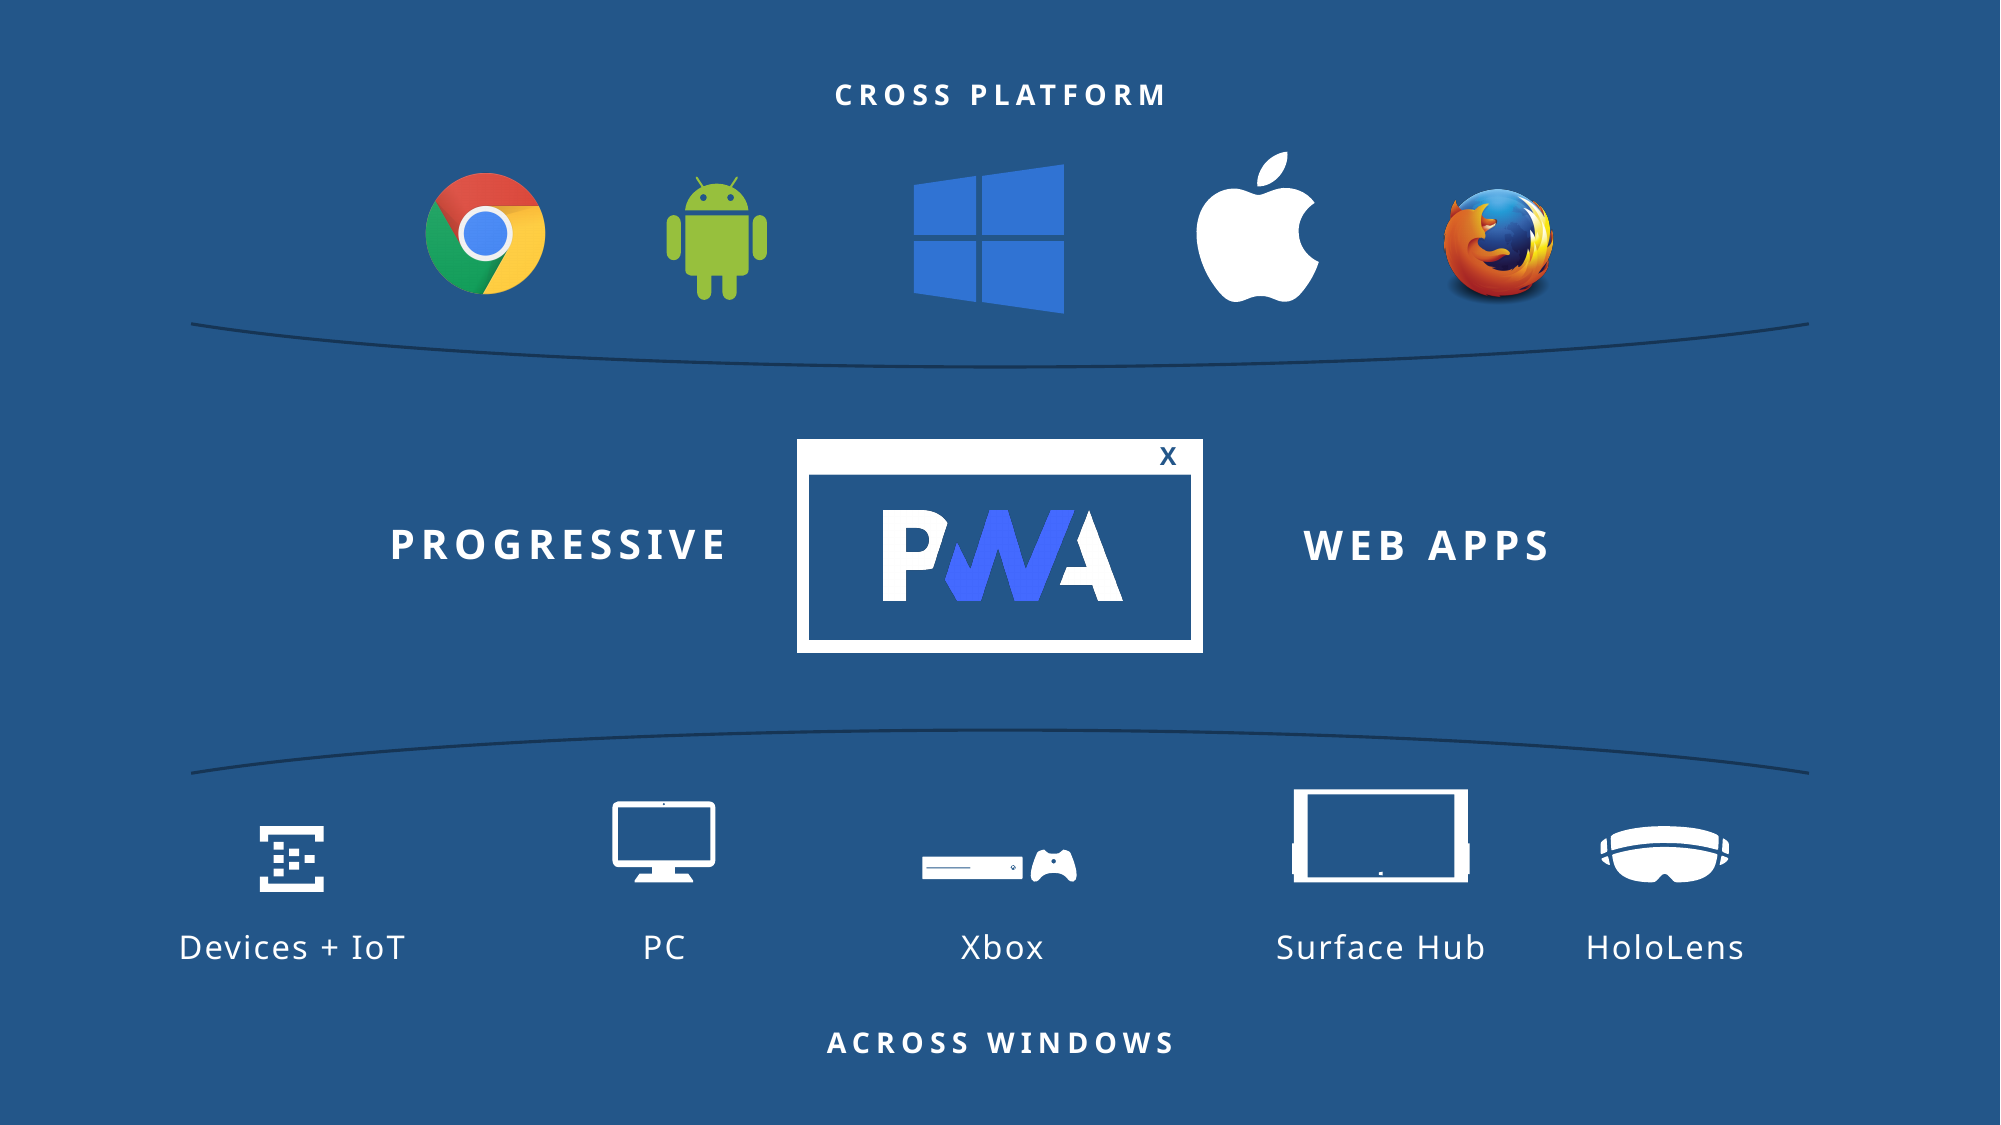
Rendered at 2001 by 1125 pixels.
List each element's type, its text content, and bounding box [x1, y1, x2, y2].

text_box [803, 441, 1197, 647]
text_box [0, 789, 2000, 1071]
text_box CROSS PLATFORM [0, 65, 2000, 123]
text_box WEB APPS [1203, 510, 1706, 584]
text_box PROGRESSIVE [294, 509, 797, 584]
text_box [191, 730, 1809, 774]
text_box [420, 151, 1579, 314]
text_box [191, 323, 1809, 367]
